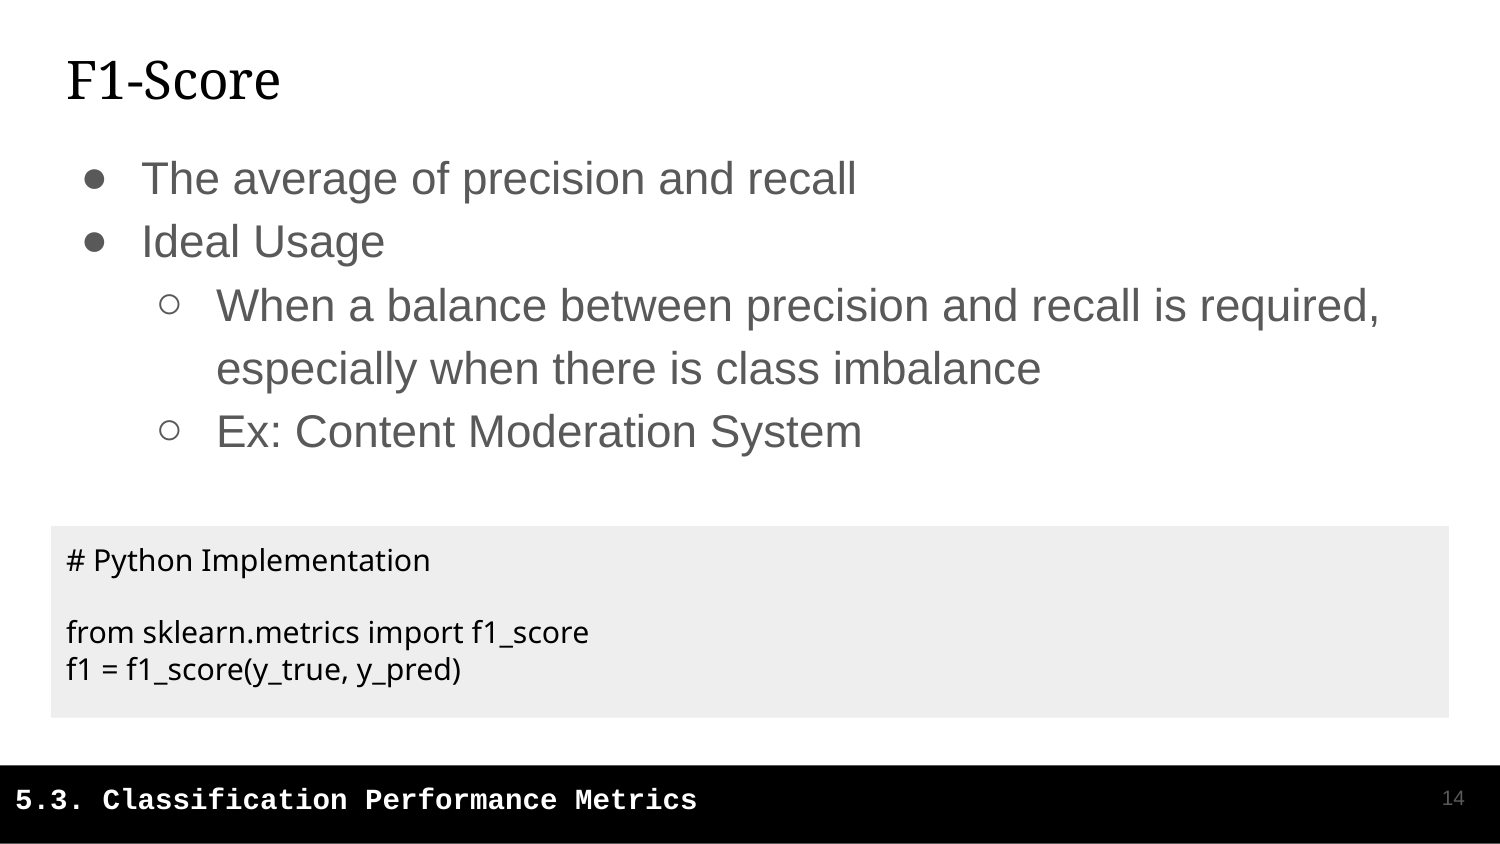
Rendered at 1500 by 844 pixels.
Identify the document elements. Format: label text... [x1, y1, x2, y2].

list # Python Implementation from sklearn.metrics import f1_score f1 = f1_score(y_true, y_pred) [51, 526, 1449, 718]
text_box 5.3. Classification Performance Metrics [0, 765, 1500, 844]
slide_number ‹#› [1389, 764, 1480, 830]
title F1-Score [51, 31, 1449, 126]
list The average of precision and recall Ideal Usage When a balance between precision and recall is required, especially when there is class imbalance Ex: Content Moderation System [51, 126, 1449, 526]
